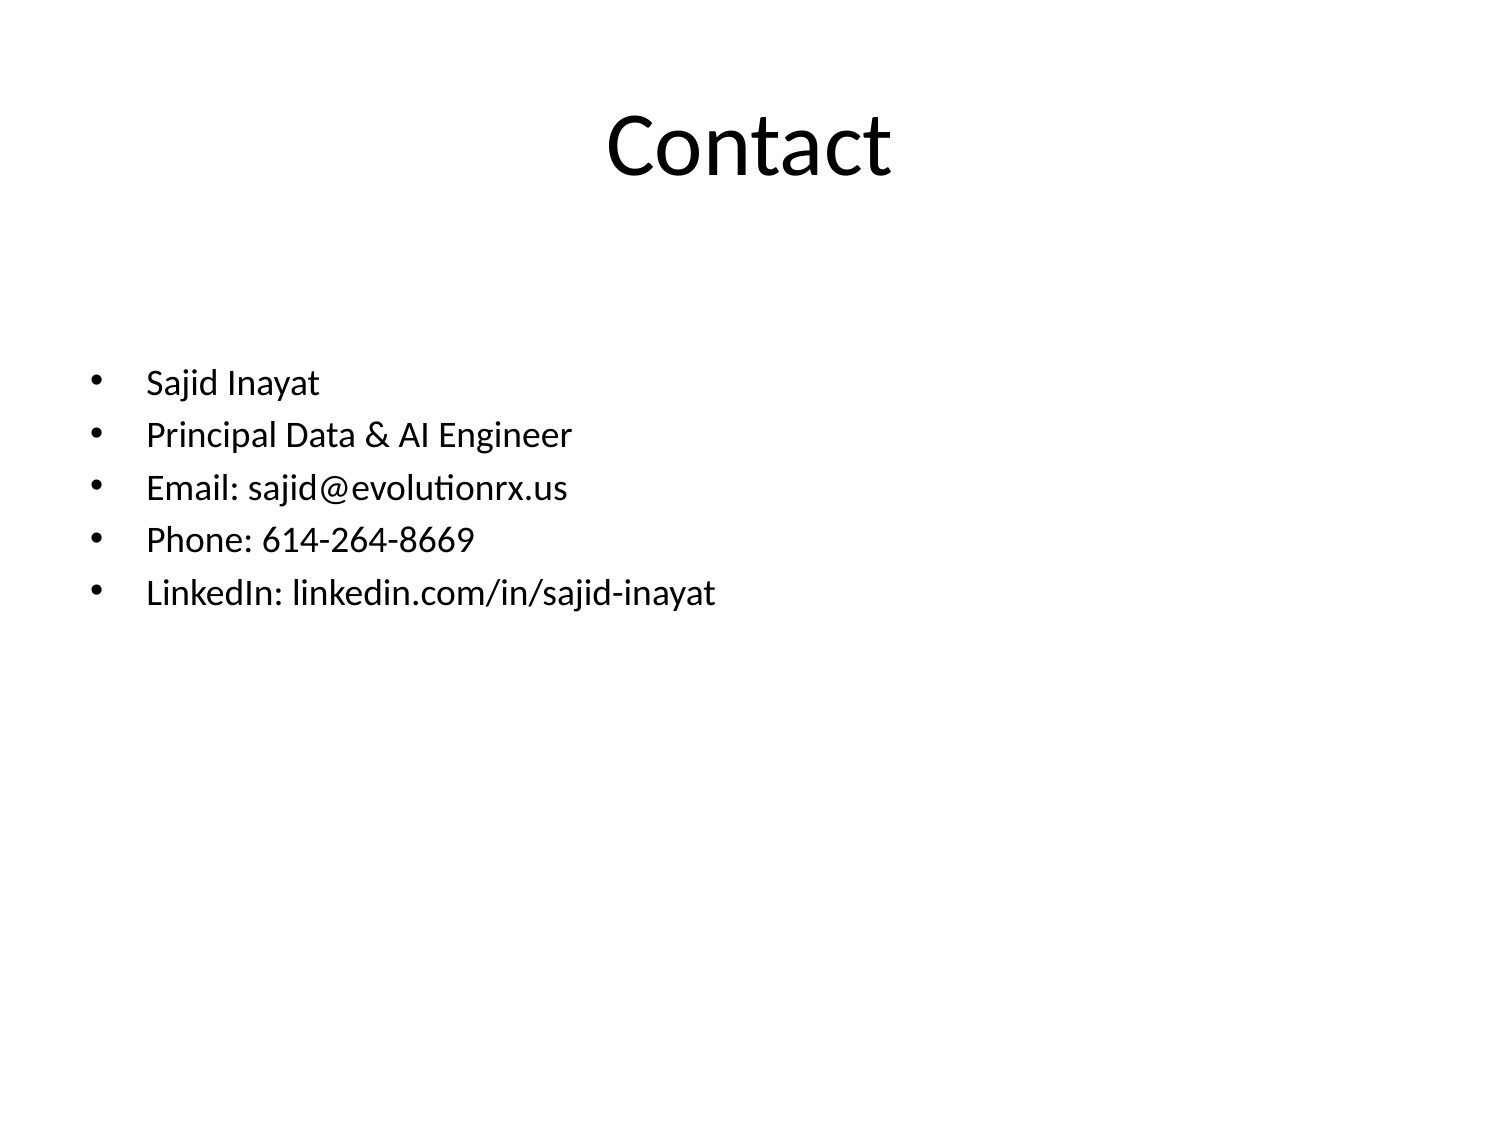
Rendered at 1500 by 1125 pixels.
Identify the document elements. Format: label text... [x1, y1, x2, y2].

list Sajid Inayat Principal Data & AI Engineer Email: sajid@evolutionrx.us Phone: 614-264-8669 LinkedIn: linkedin.com/in/sajid-inayat [75, 262, 1425, 1005]
title Contact [75, 45, 1425, 233]
